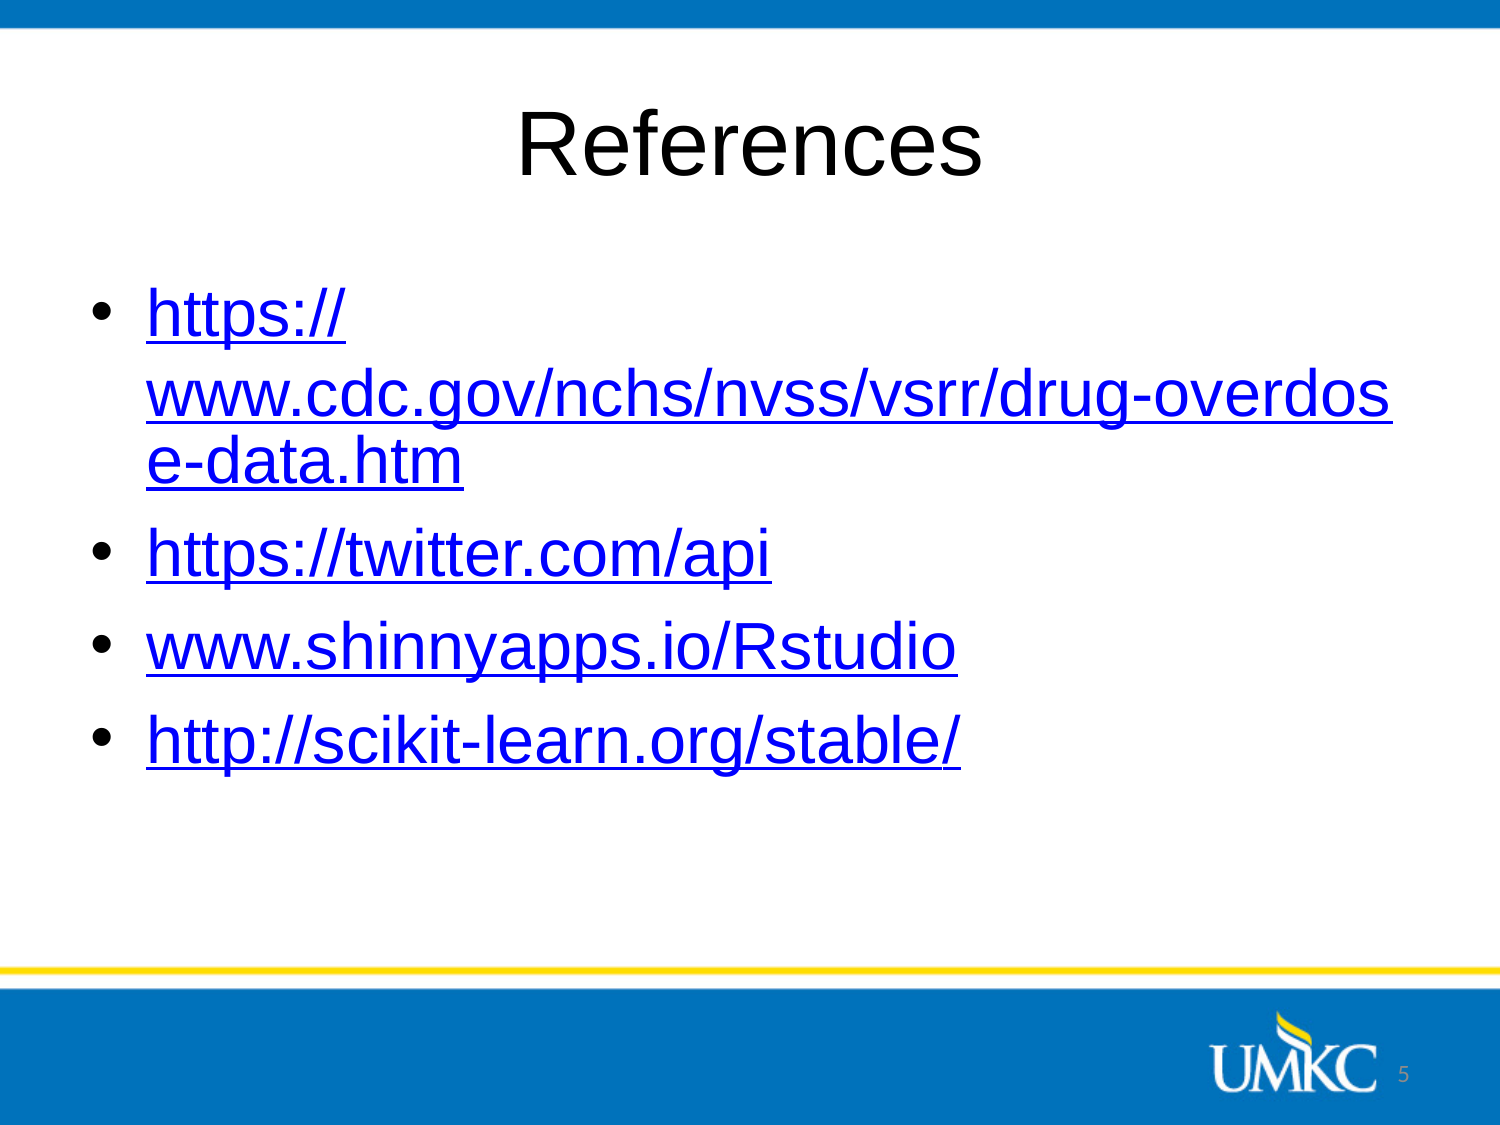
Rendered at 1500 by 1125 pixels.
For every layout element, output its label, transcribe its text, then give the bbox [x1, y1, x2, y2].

list https://www.cdc.gov/nchs/nvss/vsrr/drug-overdose-data.htm https://twitter.com/api www.shinnyapps.io/Rstudio http://scikit-learn.org/stable/ [75, 262, 1425, 1005]
slide_number 5 [1074, 1042, 1425, 1103]
title References [75, 45, 1425, 233]
picture [0, 0, 1500, 1125]
